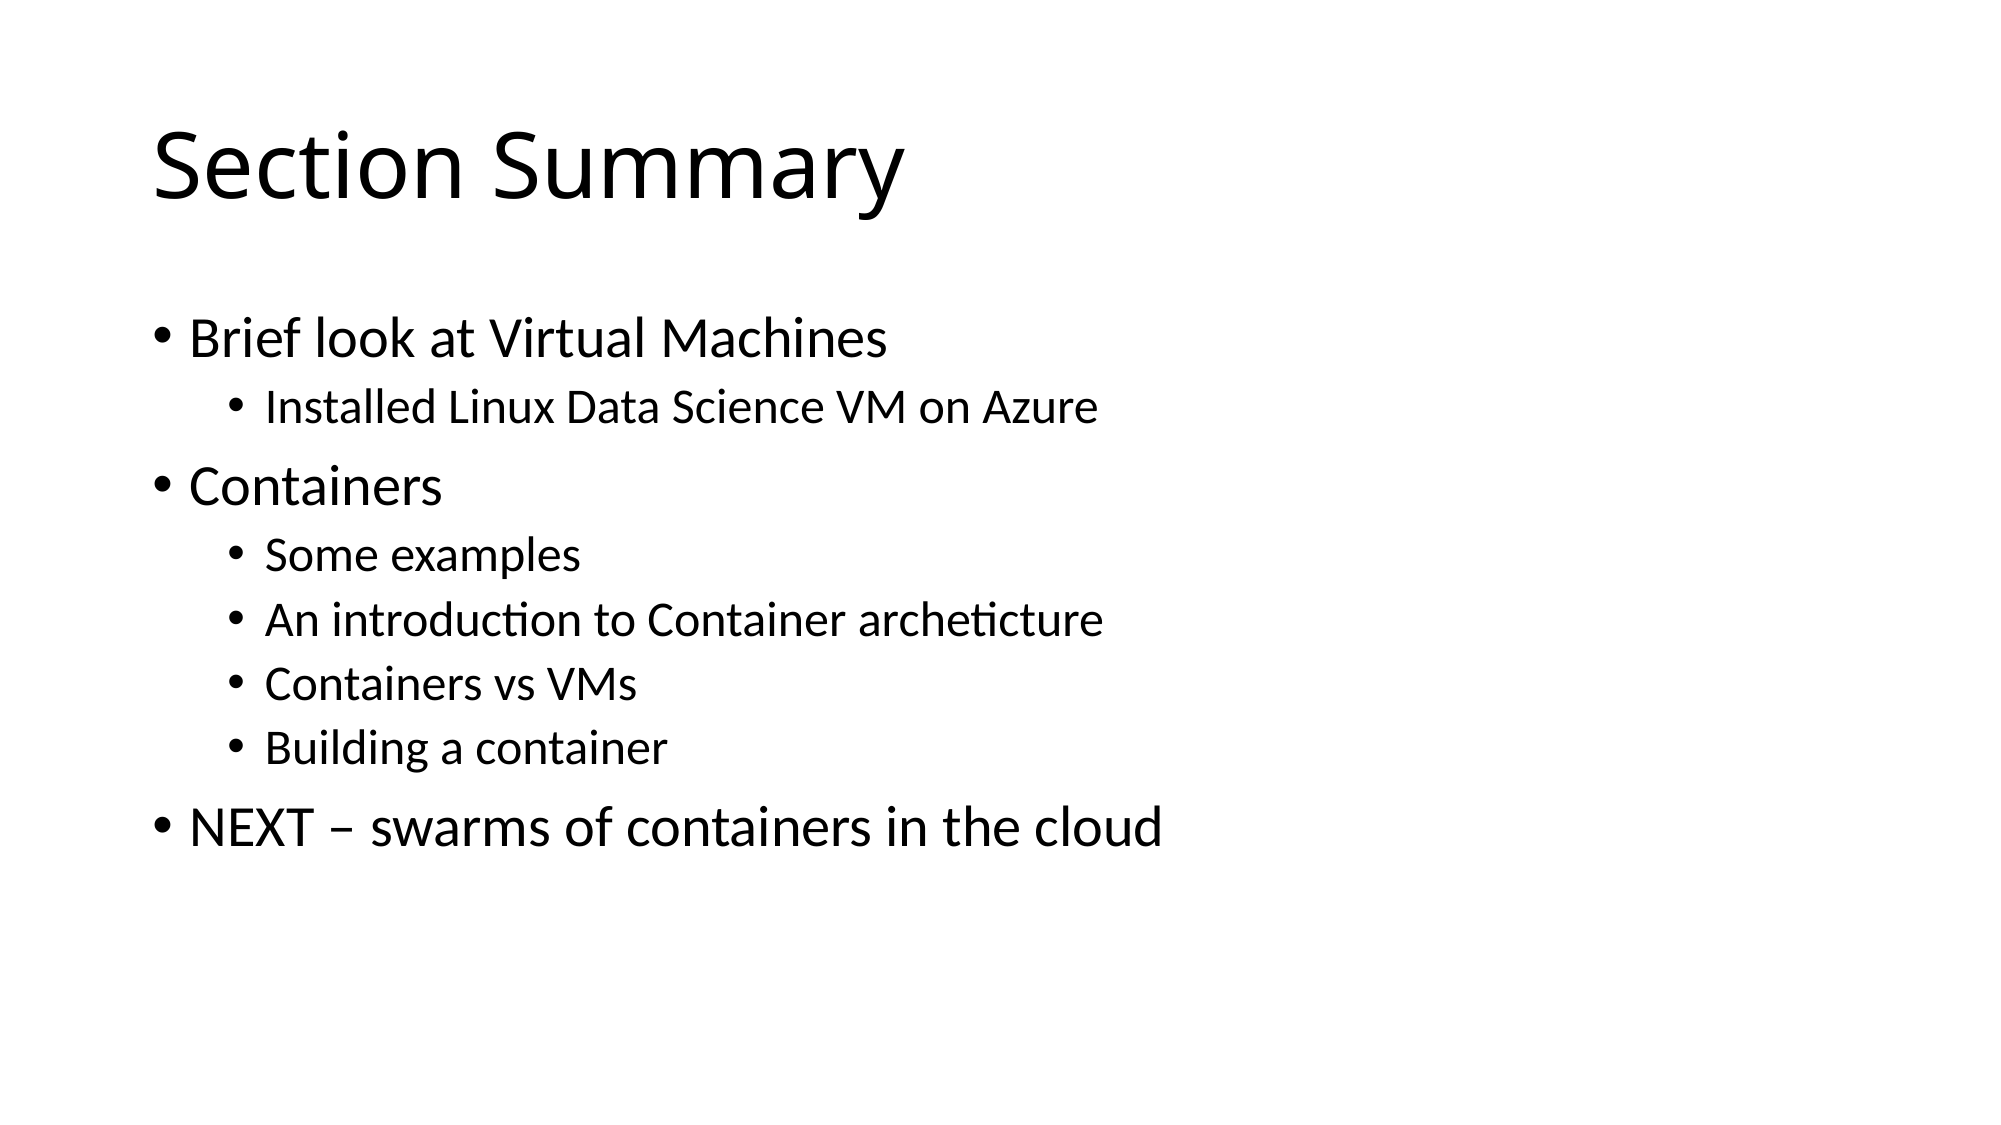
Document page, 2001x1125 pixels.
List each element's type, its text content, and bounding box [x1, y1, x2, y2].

list Brief look at Virtual Machines Installed Linux Data Science VM on Azure Containers Some examples An introduction to Container archeticture Containers vs VMs Building a container NEXT – swarms of containers in the cloud [137, 299, 1863, 1014]
title Section Summary [137, 59, 1863, 278]
